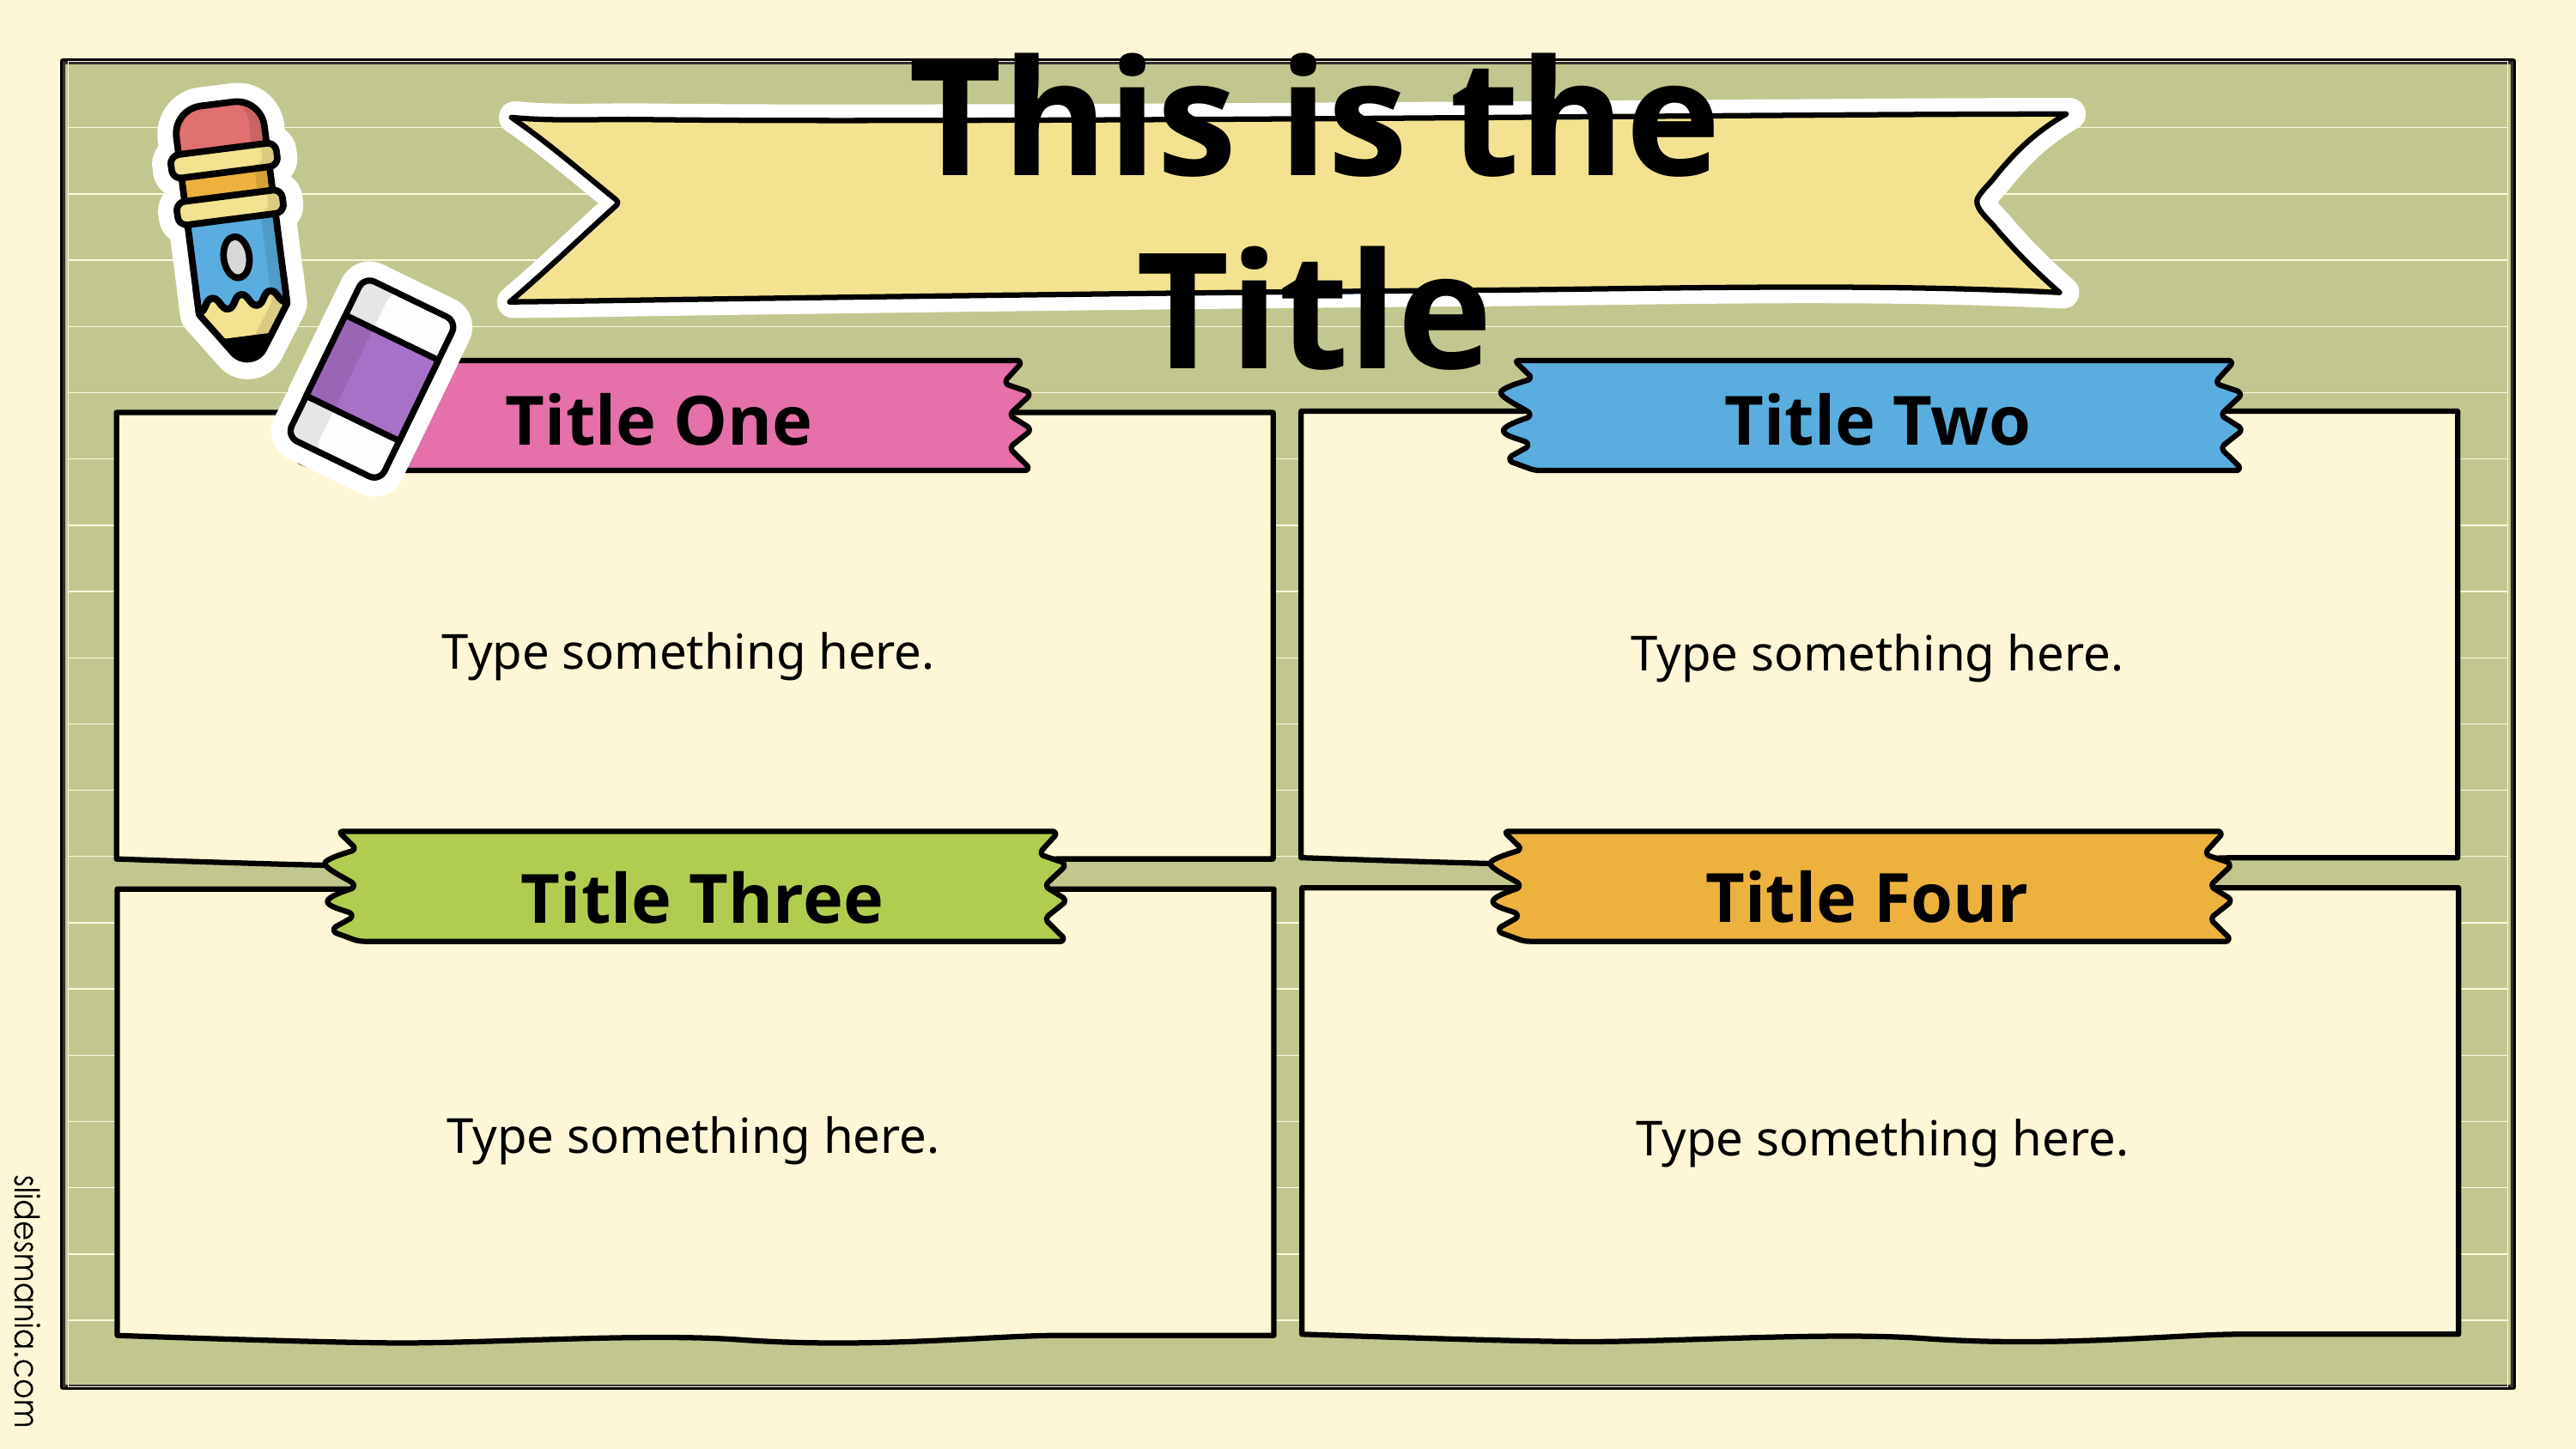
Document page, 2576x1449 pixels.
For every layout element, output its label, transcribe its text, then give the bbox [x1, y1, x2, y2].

text_box Title Two [1595, 357, 2162, 478]
text_box Type something here. [1315, 485, 2439, 818]
text_box Type something here. [126, 483, 1251, 816]
text_box Title One [375, 357, 944, 478]
text_box Title Three [418, 835, 987, 956]
text_box [1978, 113, 2070, 293]
text_box Type something here. [1320, 970, 2445, 1302]
text_box [1805, 113, 2067, 293]
text_box This is the Title [825, 93, 1805, 323]
text_box Type something here. [131, 968, 1256, 1300]
text_box Title Four [1589, 834, 2146, 955]
text_box [509, 117, 825, 302]
